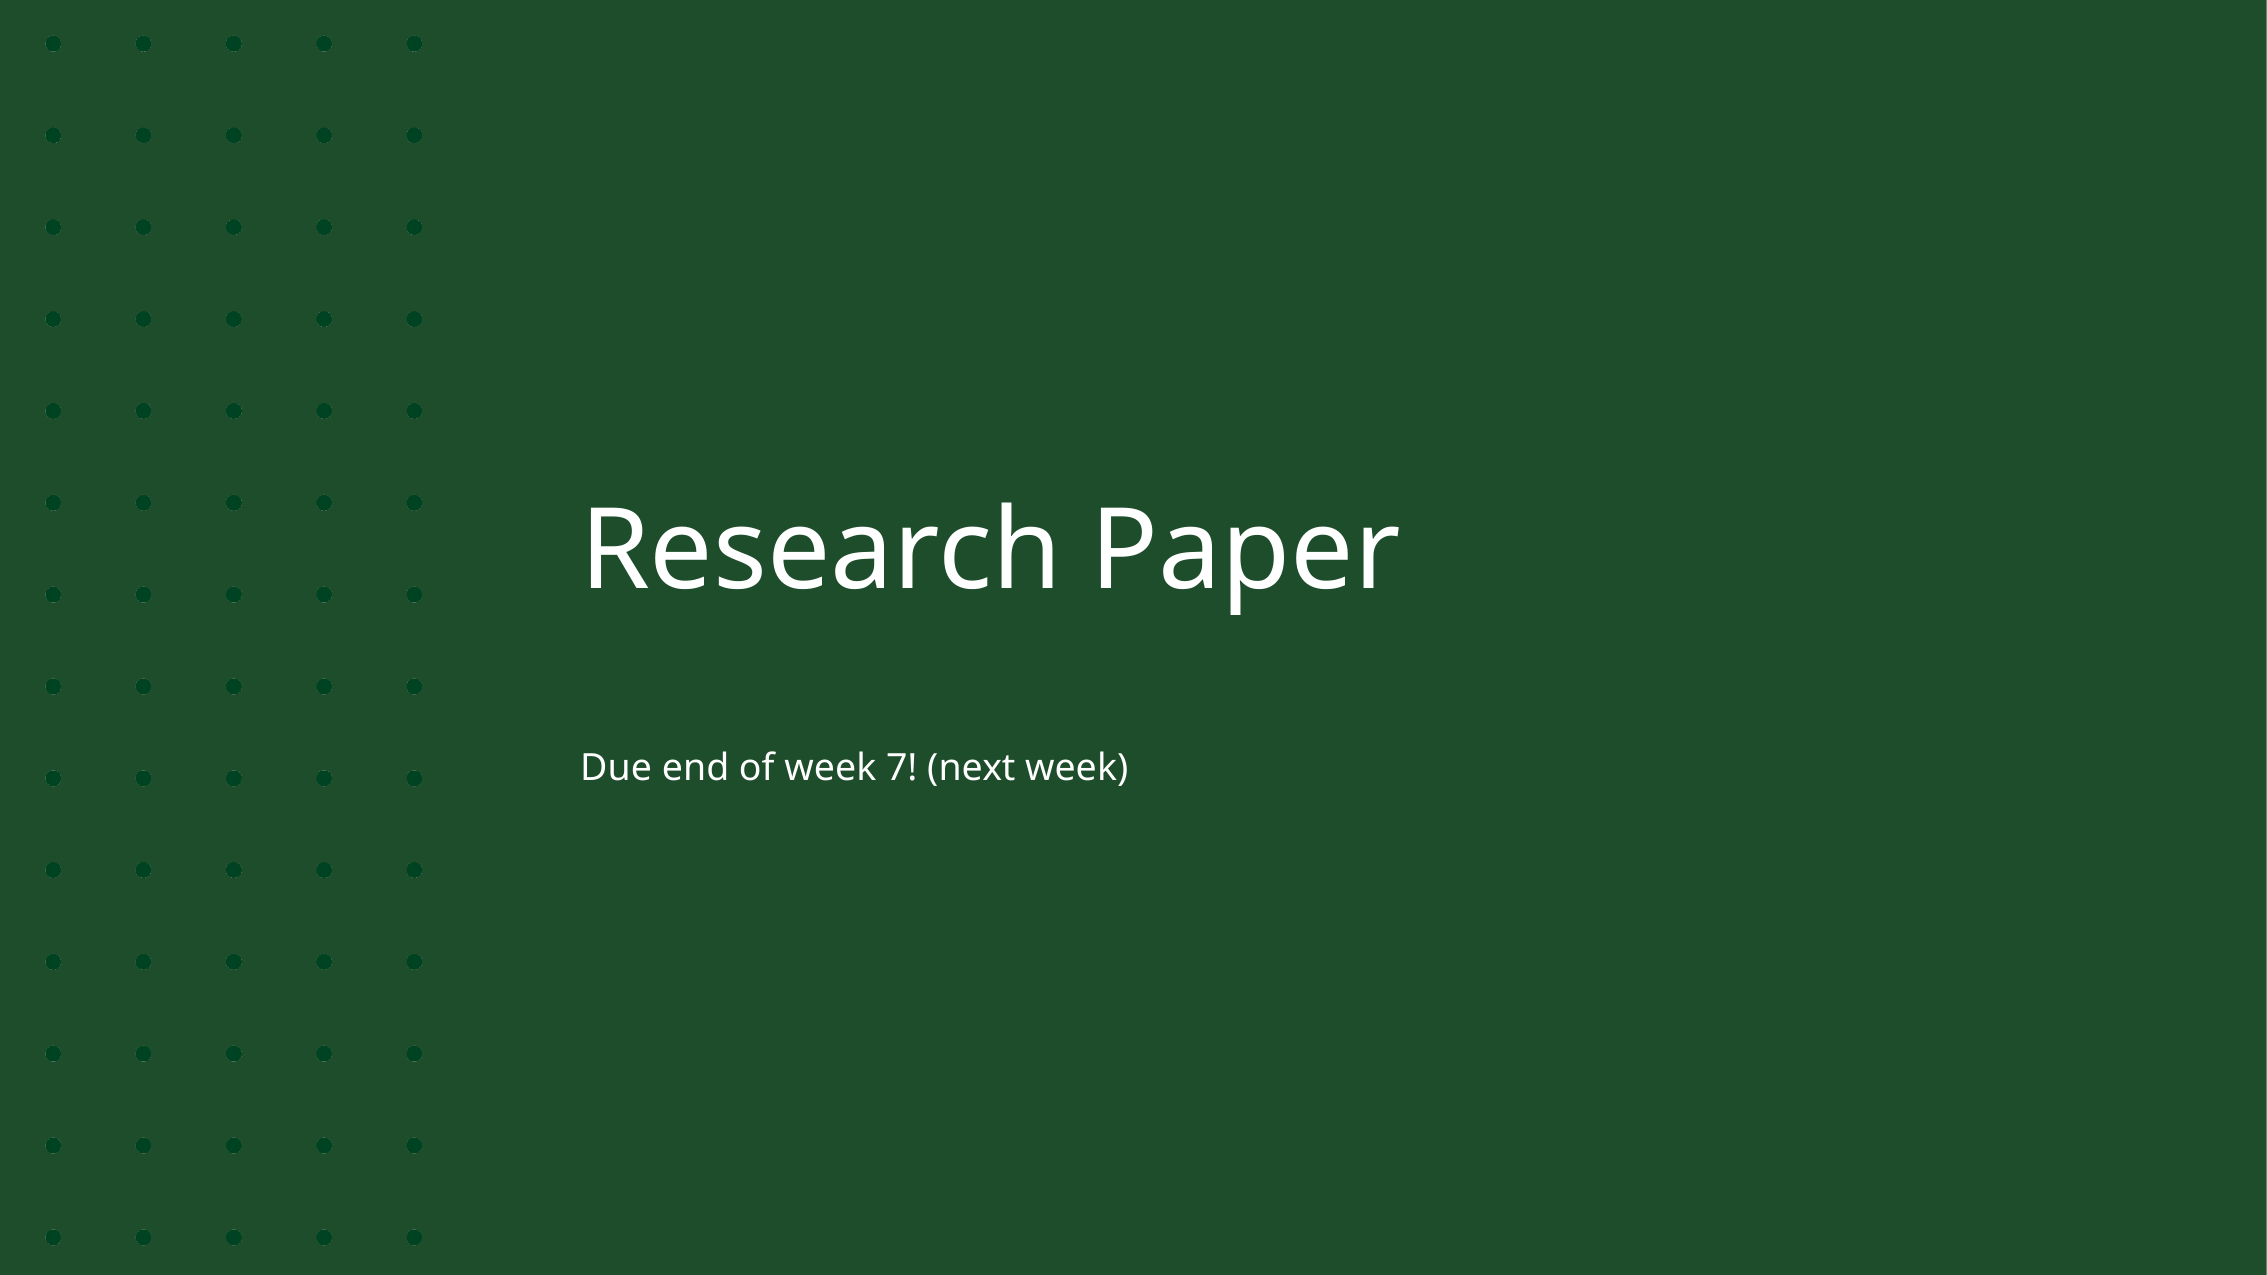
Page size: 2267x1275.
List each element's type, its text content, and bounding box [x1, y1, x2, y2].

list Due end of week 7! (next week) [565, 718, 2164, 798]
title Research Paper [565, 459, 2164, 626]
picture [0, 0, 423, 1275]
